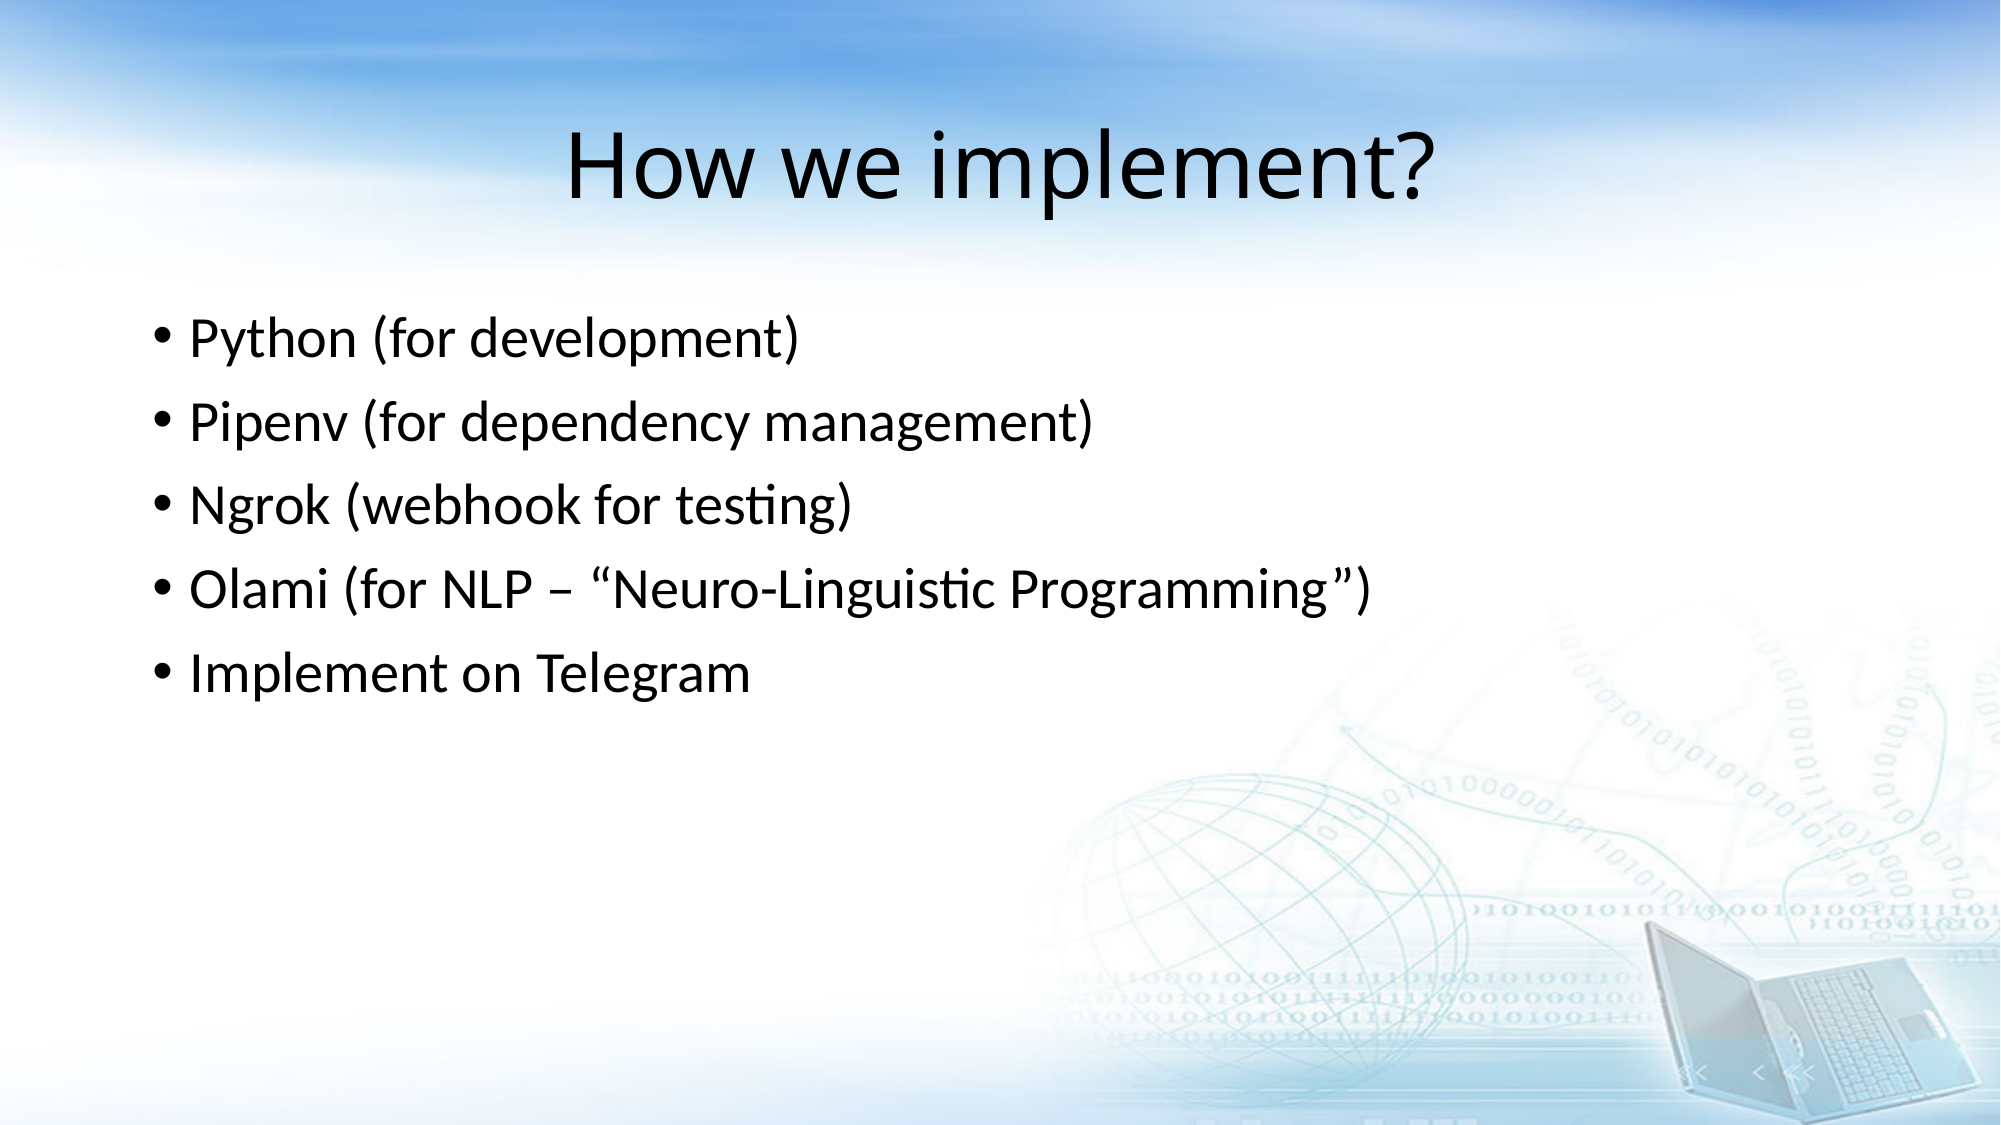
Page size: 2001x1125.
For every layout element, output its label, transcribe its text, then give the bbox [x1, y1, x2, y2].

picture [0, 0, 2001, 1125]
title How we implement? [137, 59, 1863, 278]
list Python (for development) Pipenv (for dependency management) Ngrok (webhook for testing) Olami (for NLP – “Neuro-Linguistic Programming”) Implement on Telegram [137, 299, 1863, 1014]
